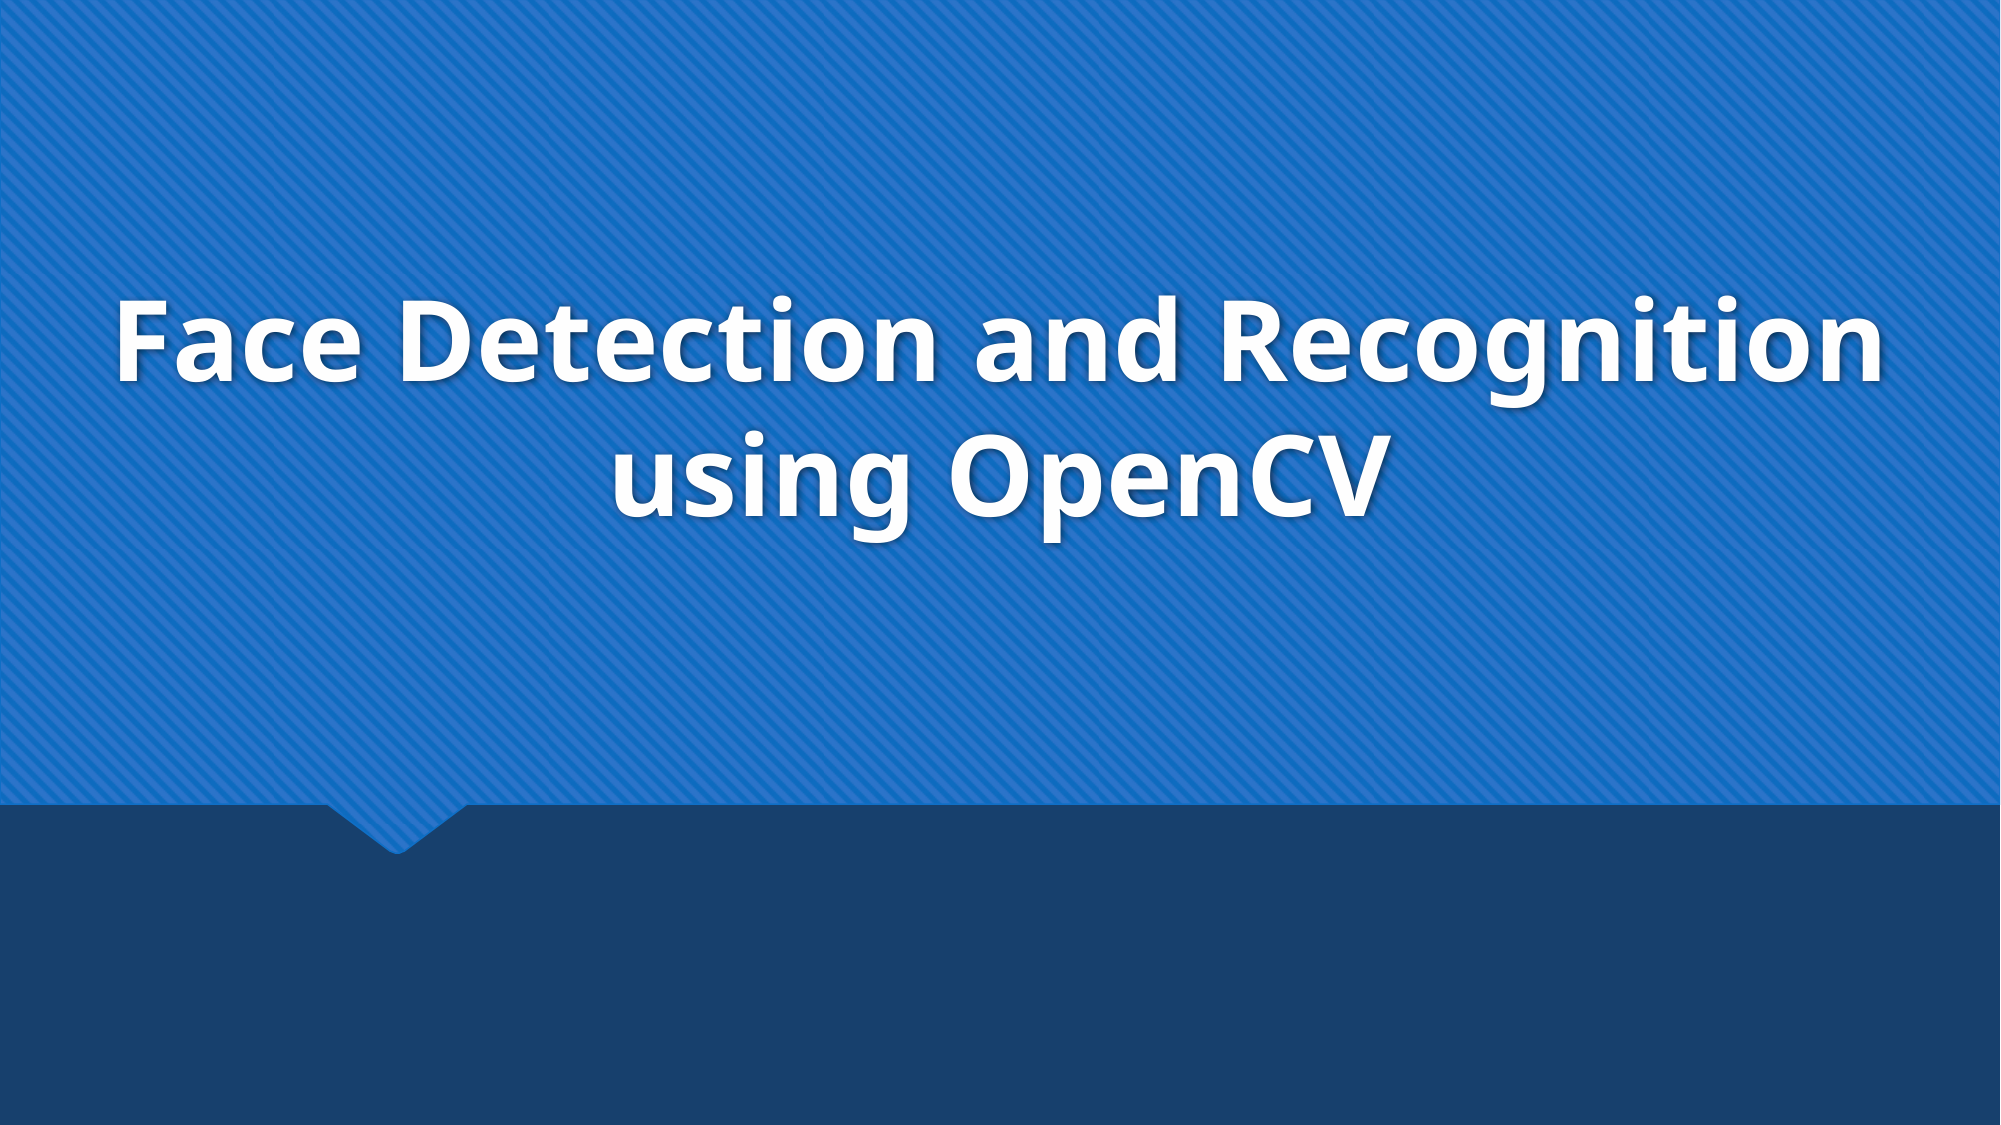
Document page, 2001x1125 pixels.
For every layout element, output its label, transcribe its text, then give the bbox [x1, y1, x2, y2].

title Face Detection and Recognition using OpenCV [86, 250, 1914, 547]
